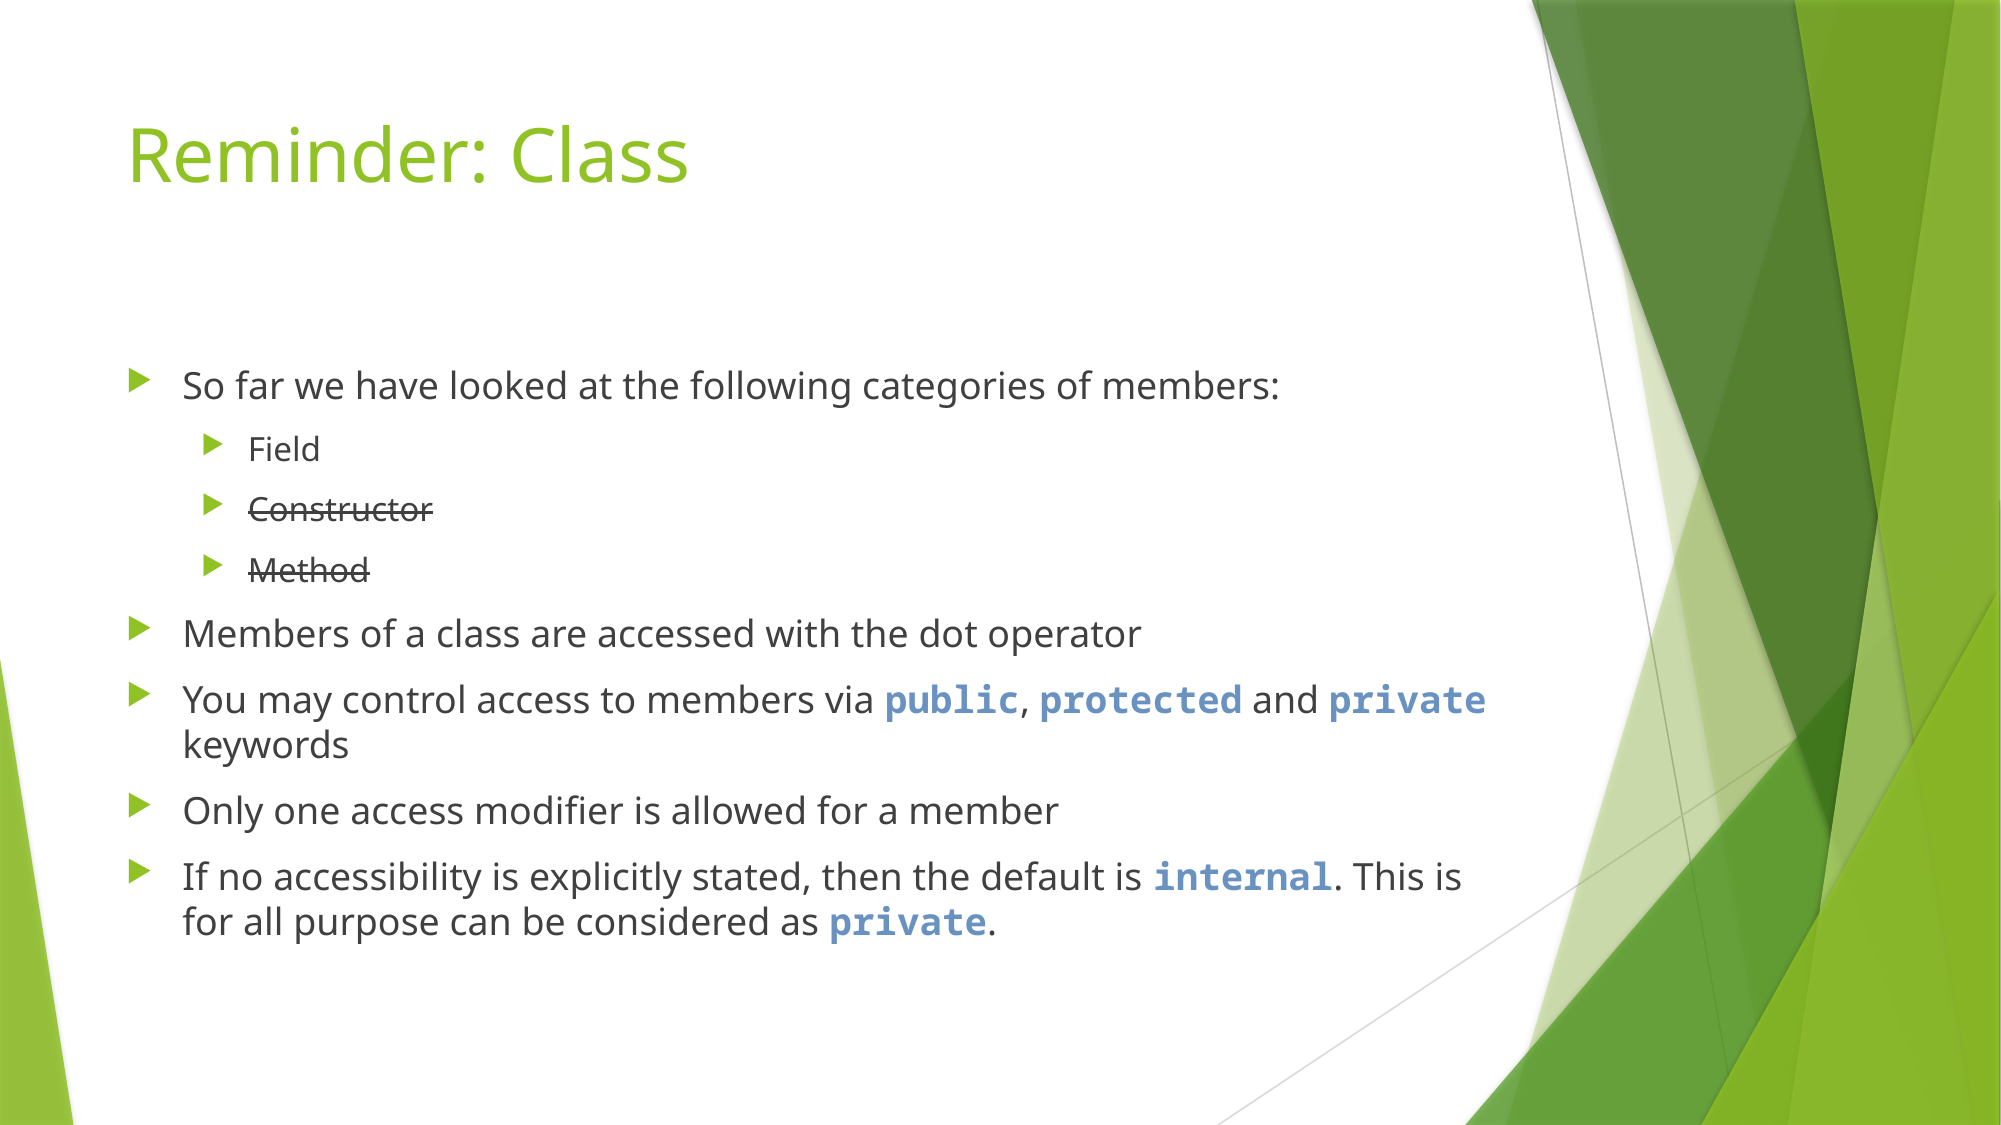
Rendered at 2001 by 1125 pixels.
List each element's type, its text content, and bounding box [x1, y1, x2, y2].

list So far we have looked at the following categories of members: Field Constructor Method Members of a class are accessed with the dot operator You may control access to members via public, protected and private keywords Only one access modifier is allowed for a member If no accessibility is explicitly stated, then the default is internal. This is for all purpose can be considered as private. [111, 354, 1522, 992]
title Reminder: Class [111, 99, 1522, 317]
